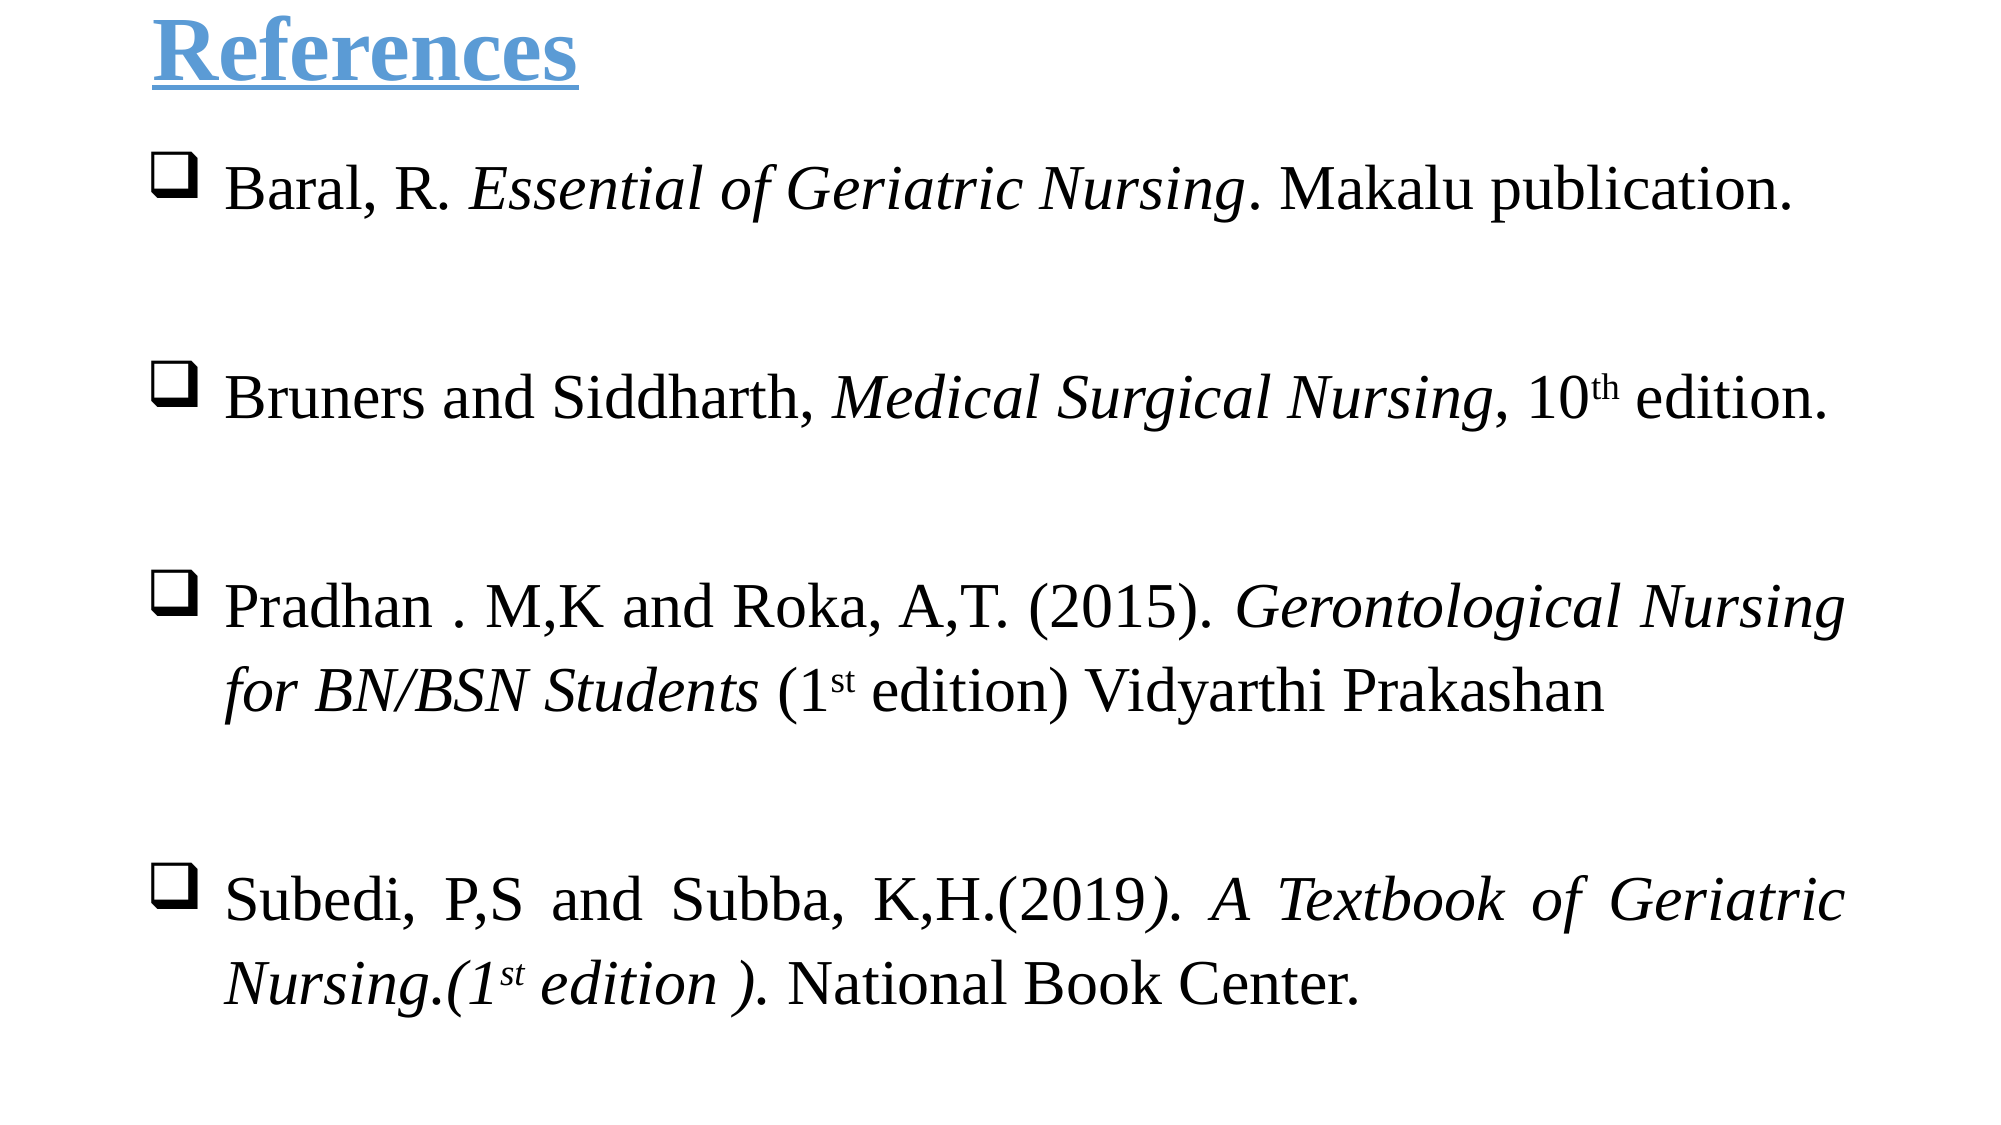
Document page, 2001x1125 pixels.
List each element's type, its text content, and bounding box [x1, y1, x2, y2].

list Baral, R. Essential of Geriatric Nursing. Makalu publication. Bruners and Siddharth, Medical Surgical Nursing, 10th edition. Pradhan . M,K and Roka, A,T. (2015). Gerontological Nursing for BN/BSN Students (1st edition) Vidyarthi Prakashan Subedi, P,S and Subba, K,H.(2019). A Textbook of Geriatric Nursing.(1st edition ). National Book Center. [131, 130, 1863, 1086]
title References [137, 0, 1863, 101]
